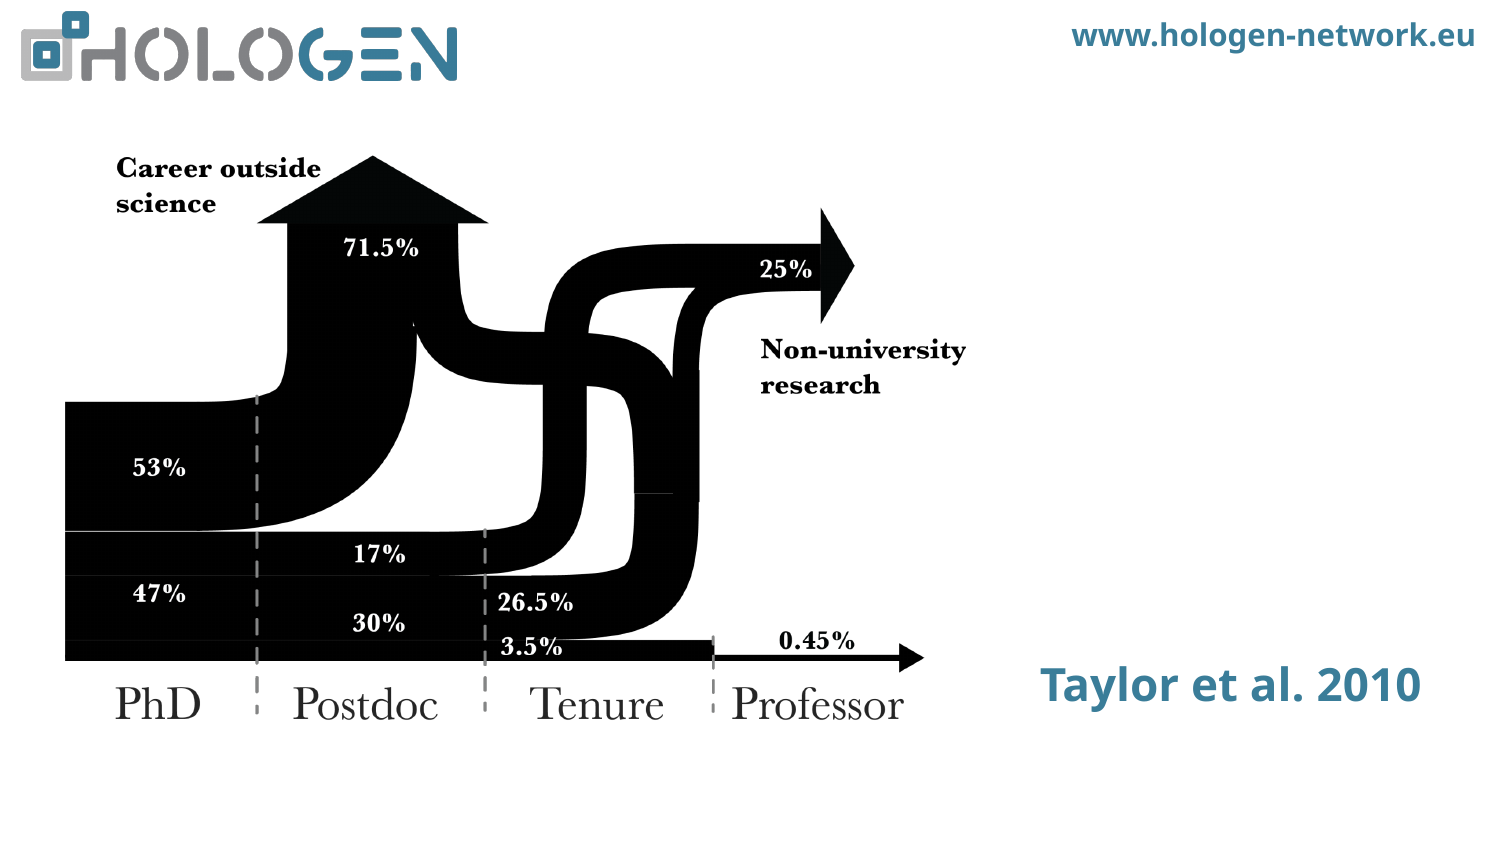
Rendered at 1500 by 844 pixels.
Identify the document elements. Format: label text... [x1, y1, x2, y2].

text_box Taylor et al. 2010 [992, 640, 1469, 726]
picture [21, 11, 457, 82]
text_box www.hologen-network.eu [871, 0, 1500, 68]
picture [64, 151, 966, 735]
